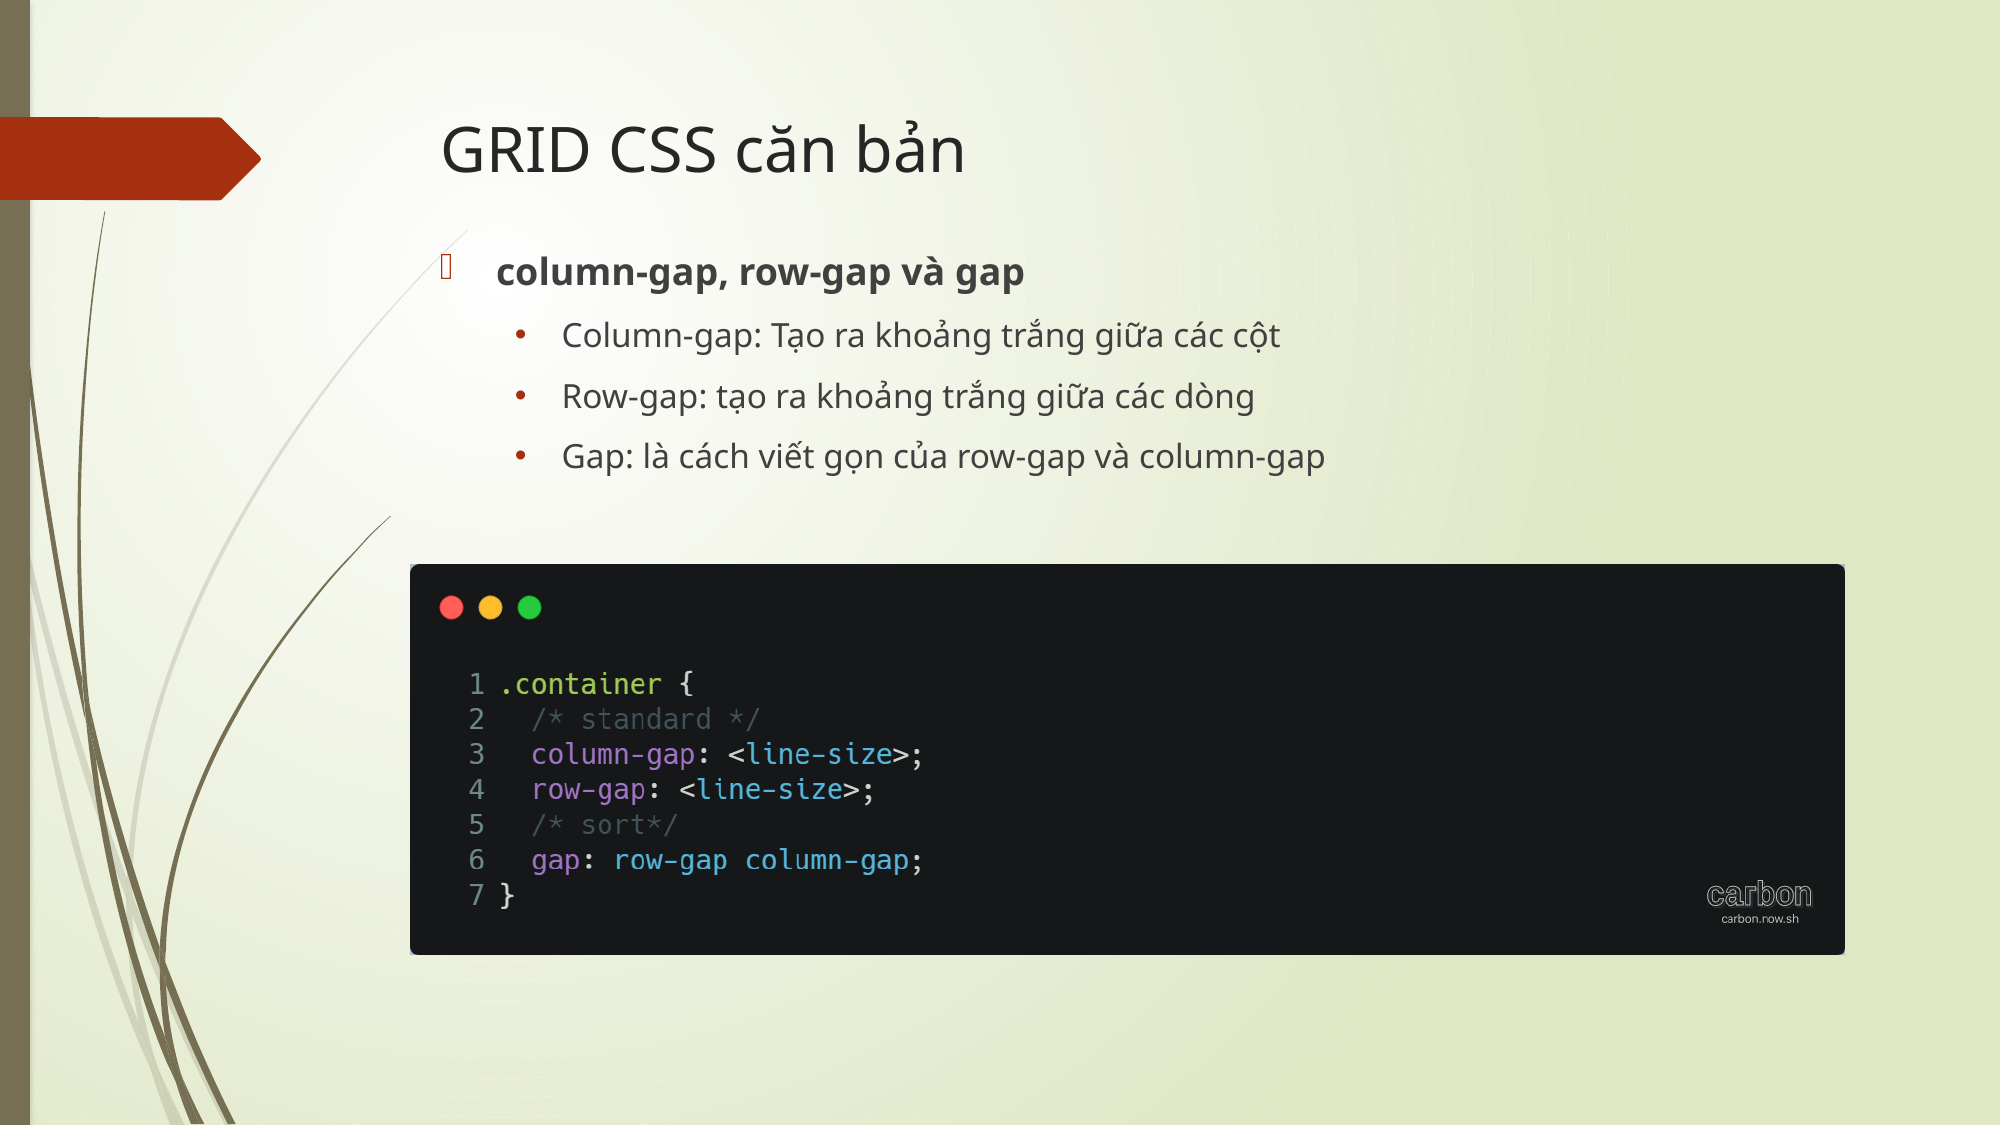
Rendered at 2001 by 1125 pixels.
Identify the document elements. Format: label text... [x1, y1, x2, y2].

title GRID CSS căn bản [425, 102, 1888, 194]
picture [410, 564, 1845, 955]
list column-gap, row-gap và gap Column-gap: Tạo ra khoảng trắng giữa các cột Row-gap: tạo ra khoảng trắng giữa các dòng Gap: là cách viết gọn của row-gap và column-gap [424, 240, 1888, 970]
